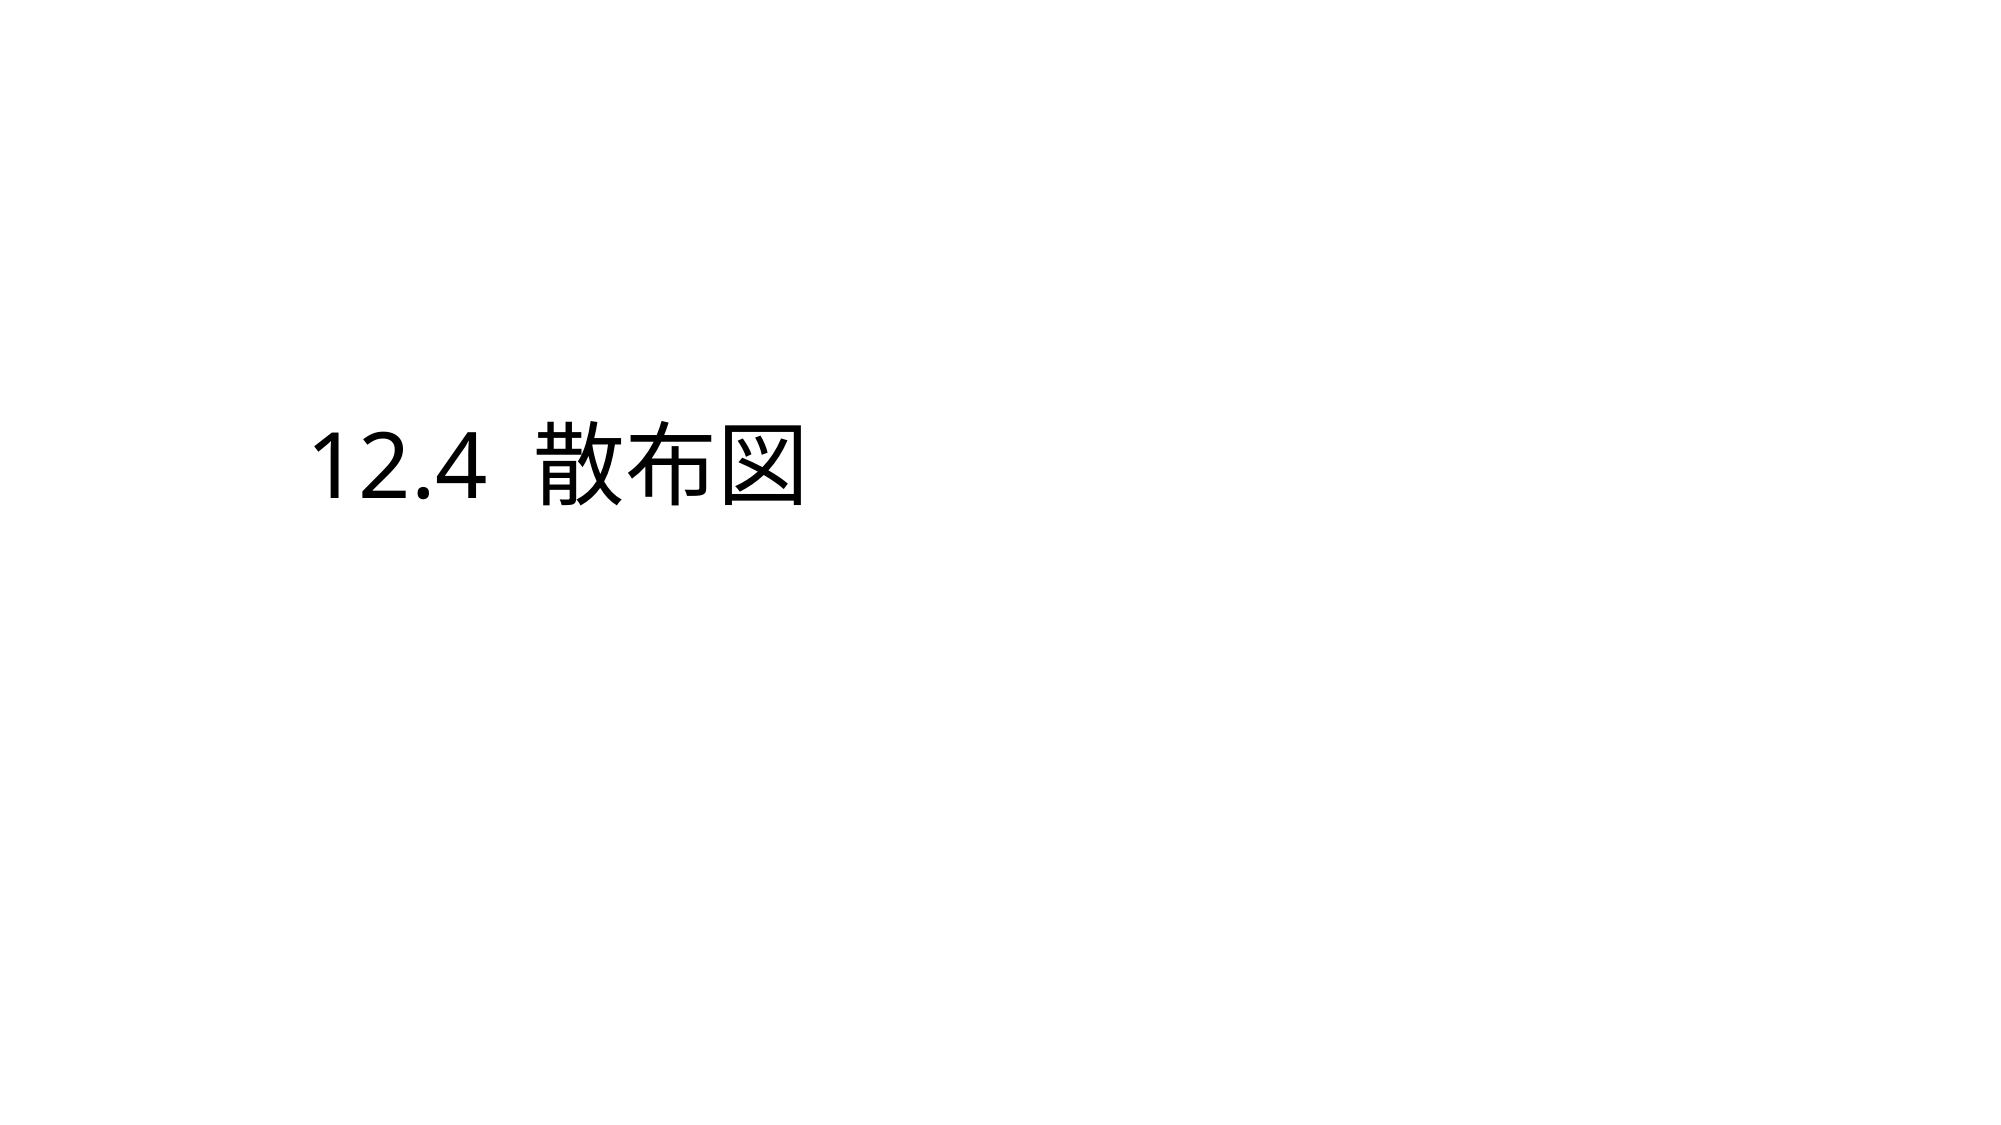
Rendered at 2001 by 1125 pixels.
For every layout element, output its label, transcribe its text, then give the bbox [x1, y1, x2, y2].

title 12.4 散布図 [291, 375, 1642, 563]
